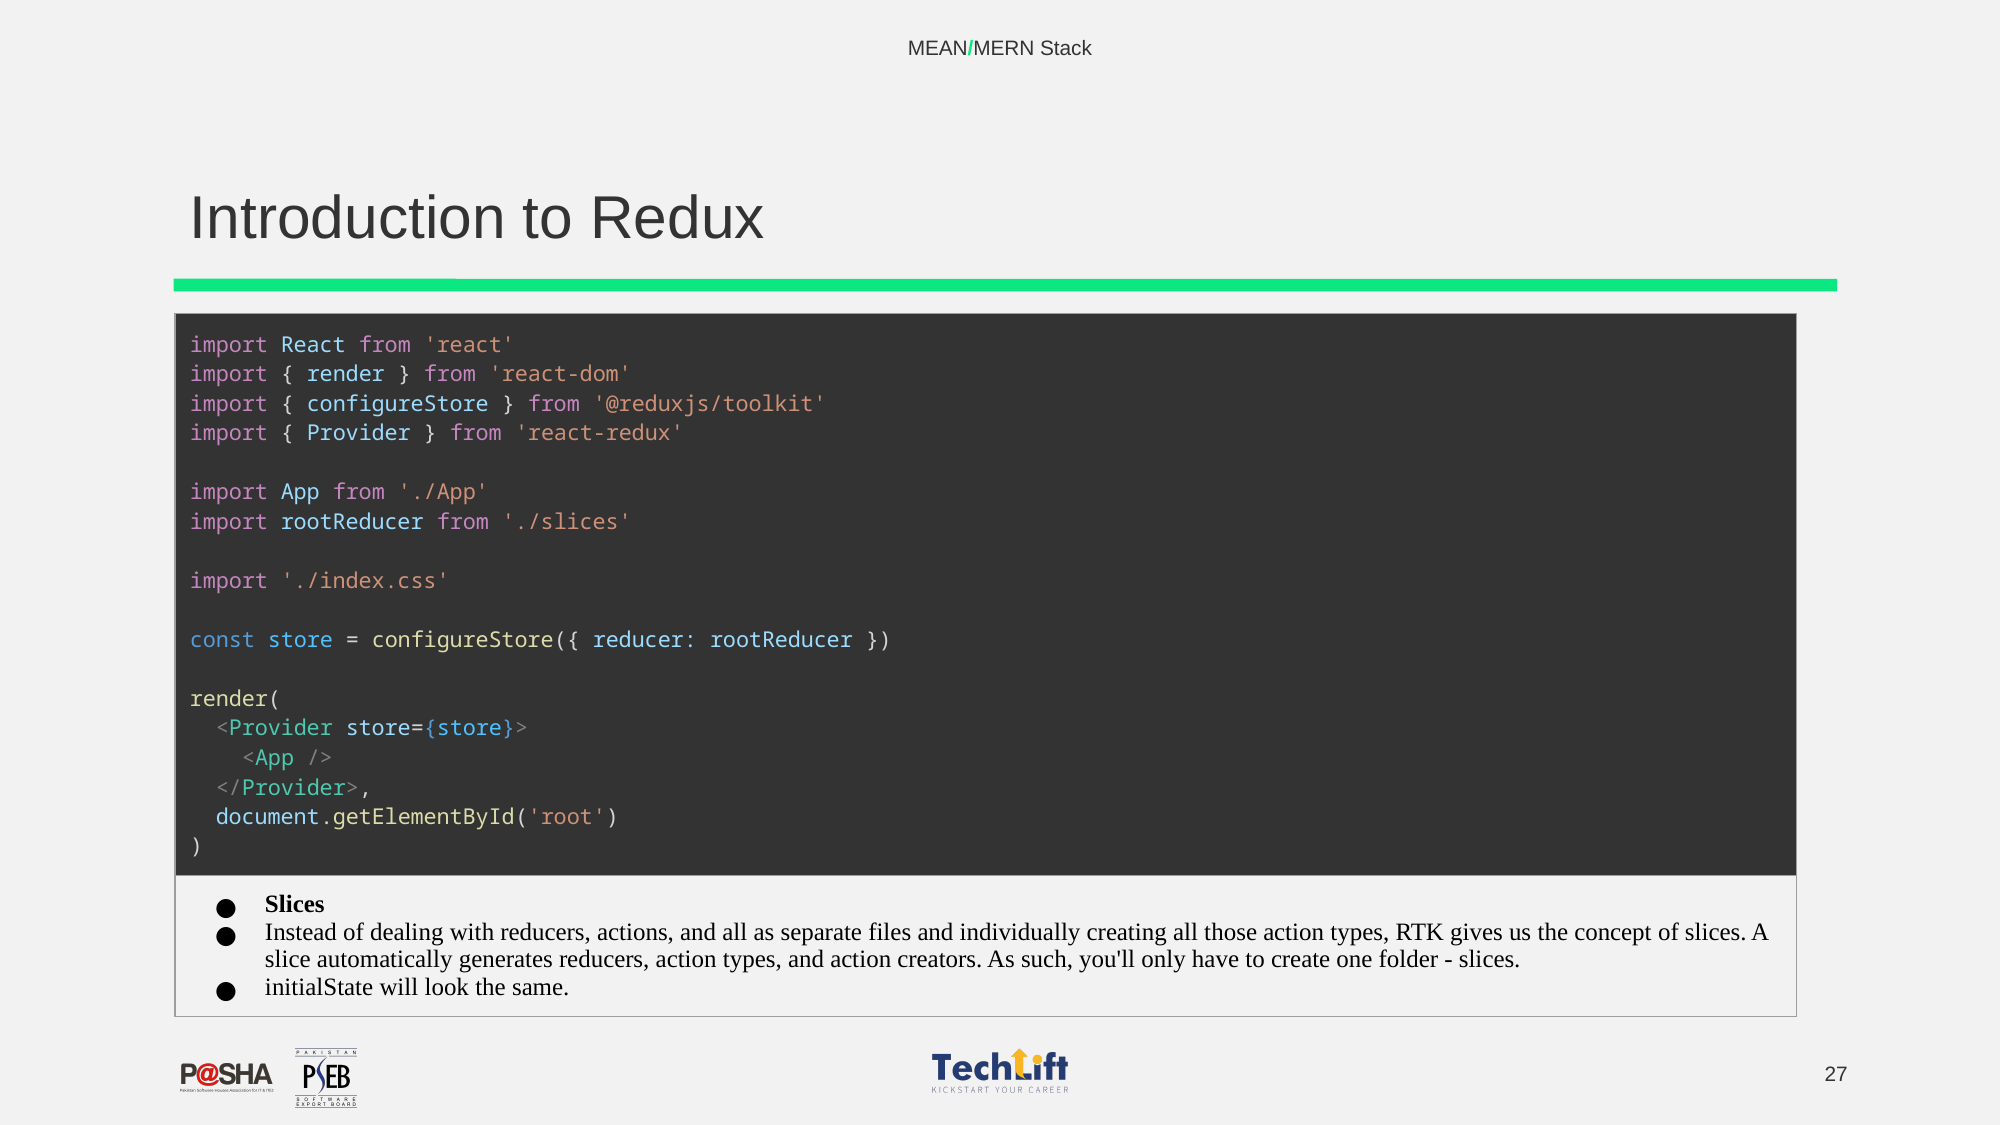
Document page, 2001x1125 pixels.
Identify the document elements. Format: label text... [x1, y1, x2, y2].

picture [295, 1048, 357, 1108]
title Introduction to Redux [174, 156, 1825, 259]
footer MEAN/MERN Stack [662, 17, 1338, 77]
table_header import React from 'react' import { render } from 'react-dom' import { configureStore } from '@reduxjs/toolkit' import { Provider } from 'react-redux' import App from './App' import rootReducer from './slices' import './index.css' const store = configureStore({ reducer: rootReducer }) render( <Provider store={store}> <App /> </Provider>, document.getElementById('root') ) [176, 314, 1796, 875]
picture [180, 1063, 274, 1093]
slide_number ‹#› [1412, 1042, 1863, 1103]
table_cell Slices Instead of dealing with reducers, actions, and all as separate files and individually creating all those action types, RTK gives us the concept of slices. A slice automatically generates reducers, action types, and action creators. As such, you'll only have to create one folder - slices. initialState will look the same. [176, 876, 1796, 1016]
picture [932, 1048, 1068, 1093]
